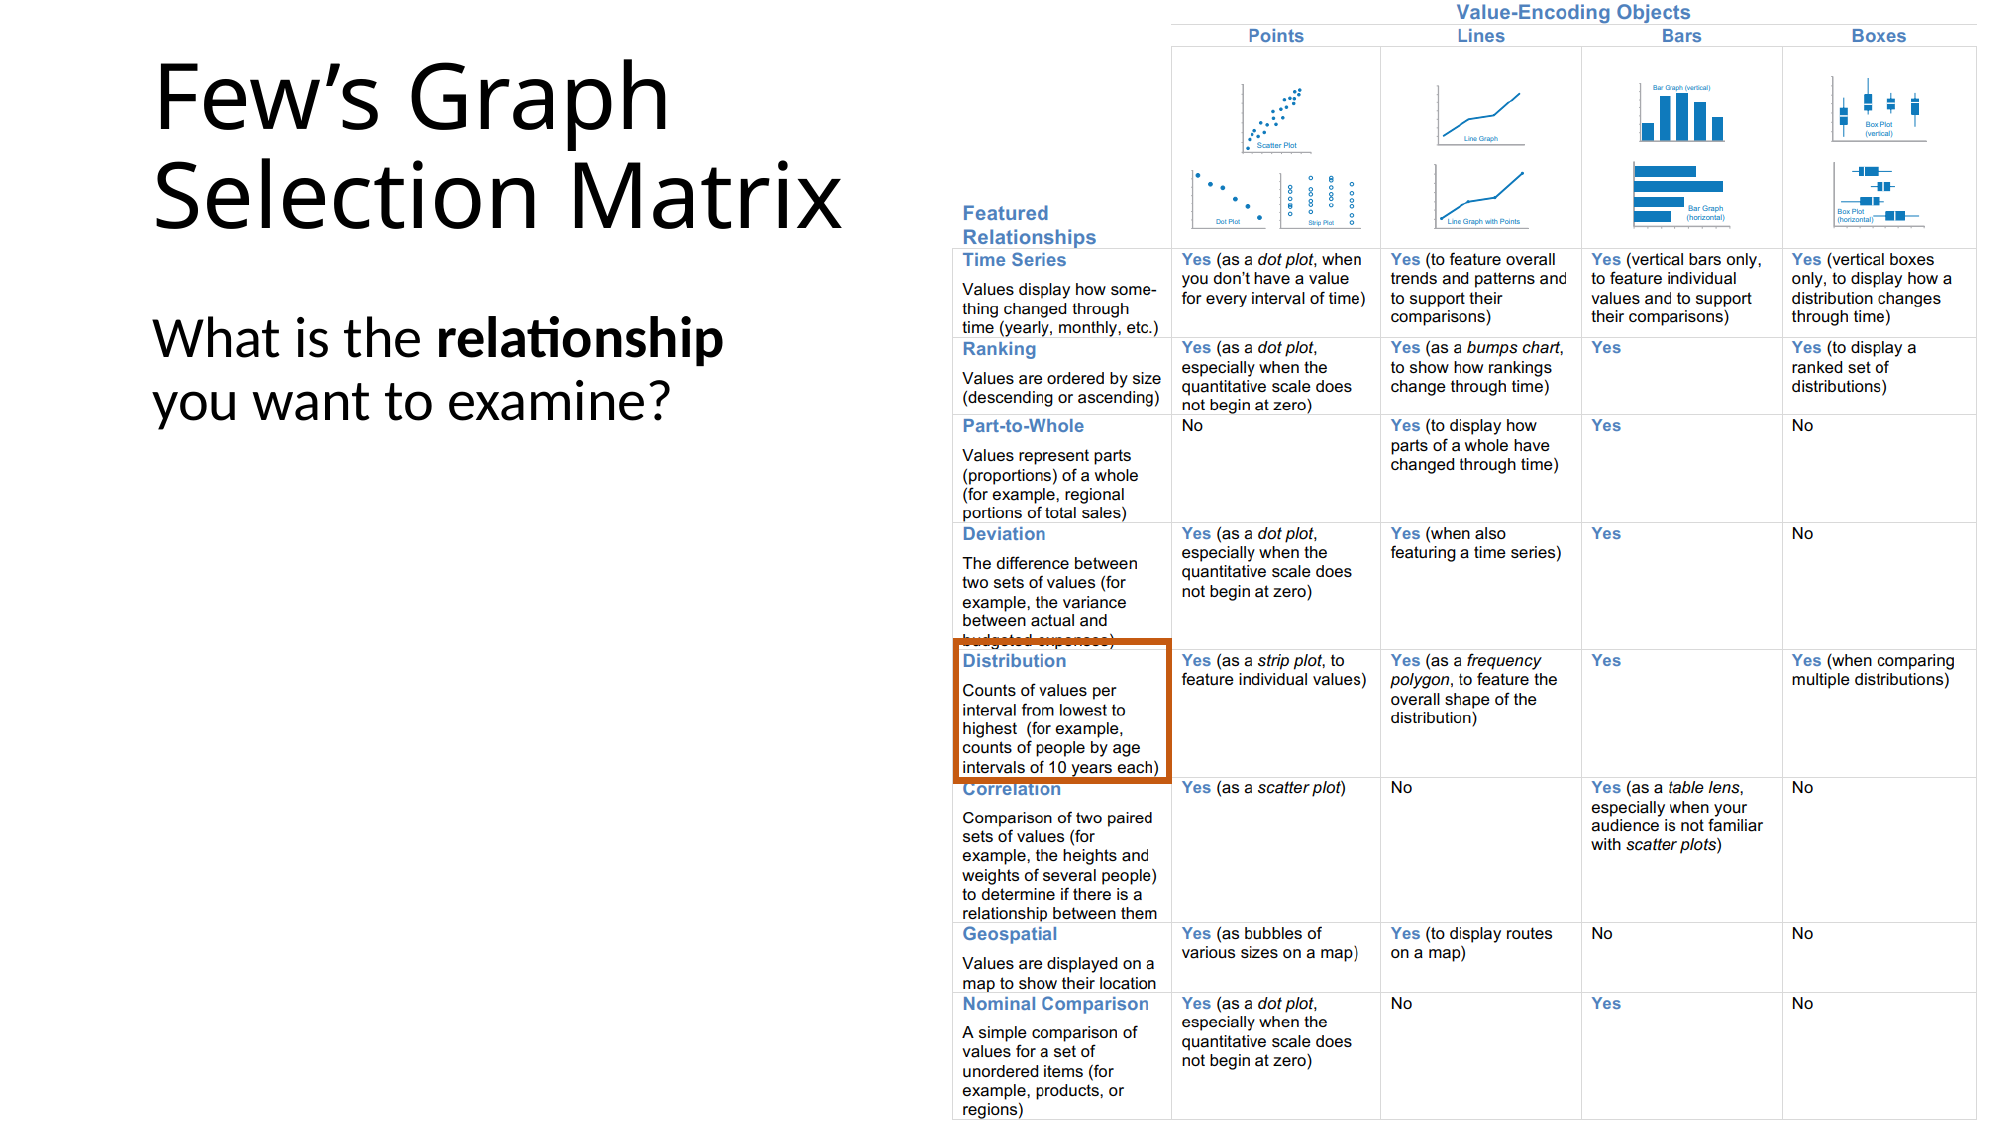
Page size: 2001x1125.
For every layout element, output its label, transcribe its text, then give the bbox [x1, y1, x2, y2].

picture [938, 0, 1984, 1125]
list What is the relationship you want to examine? [137, 299, 790, 1014]
title Few’s Graph Selection Matrix [137, 41, 907, 259]
